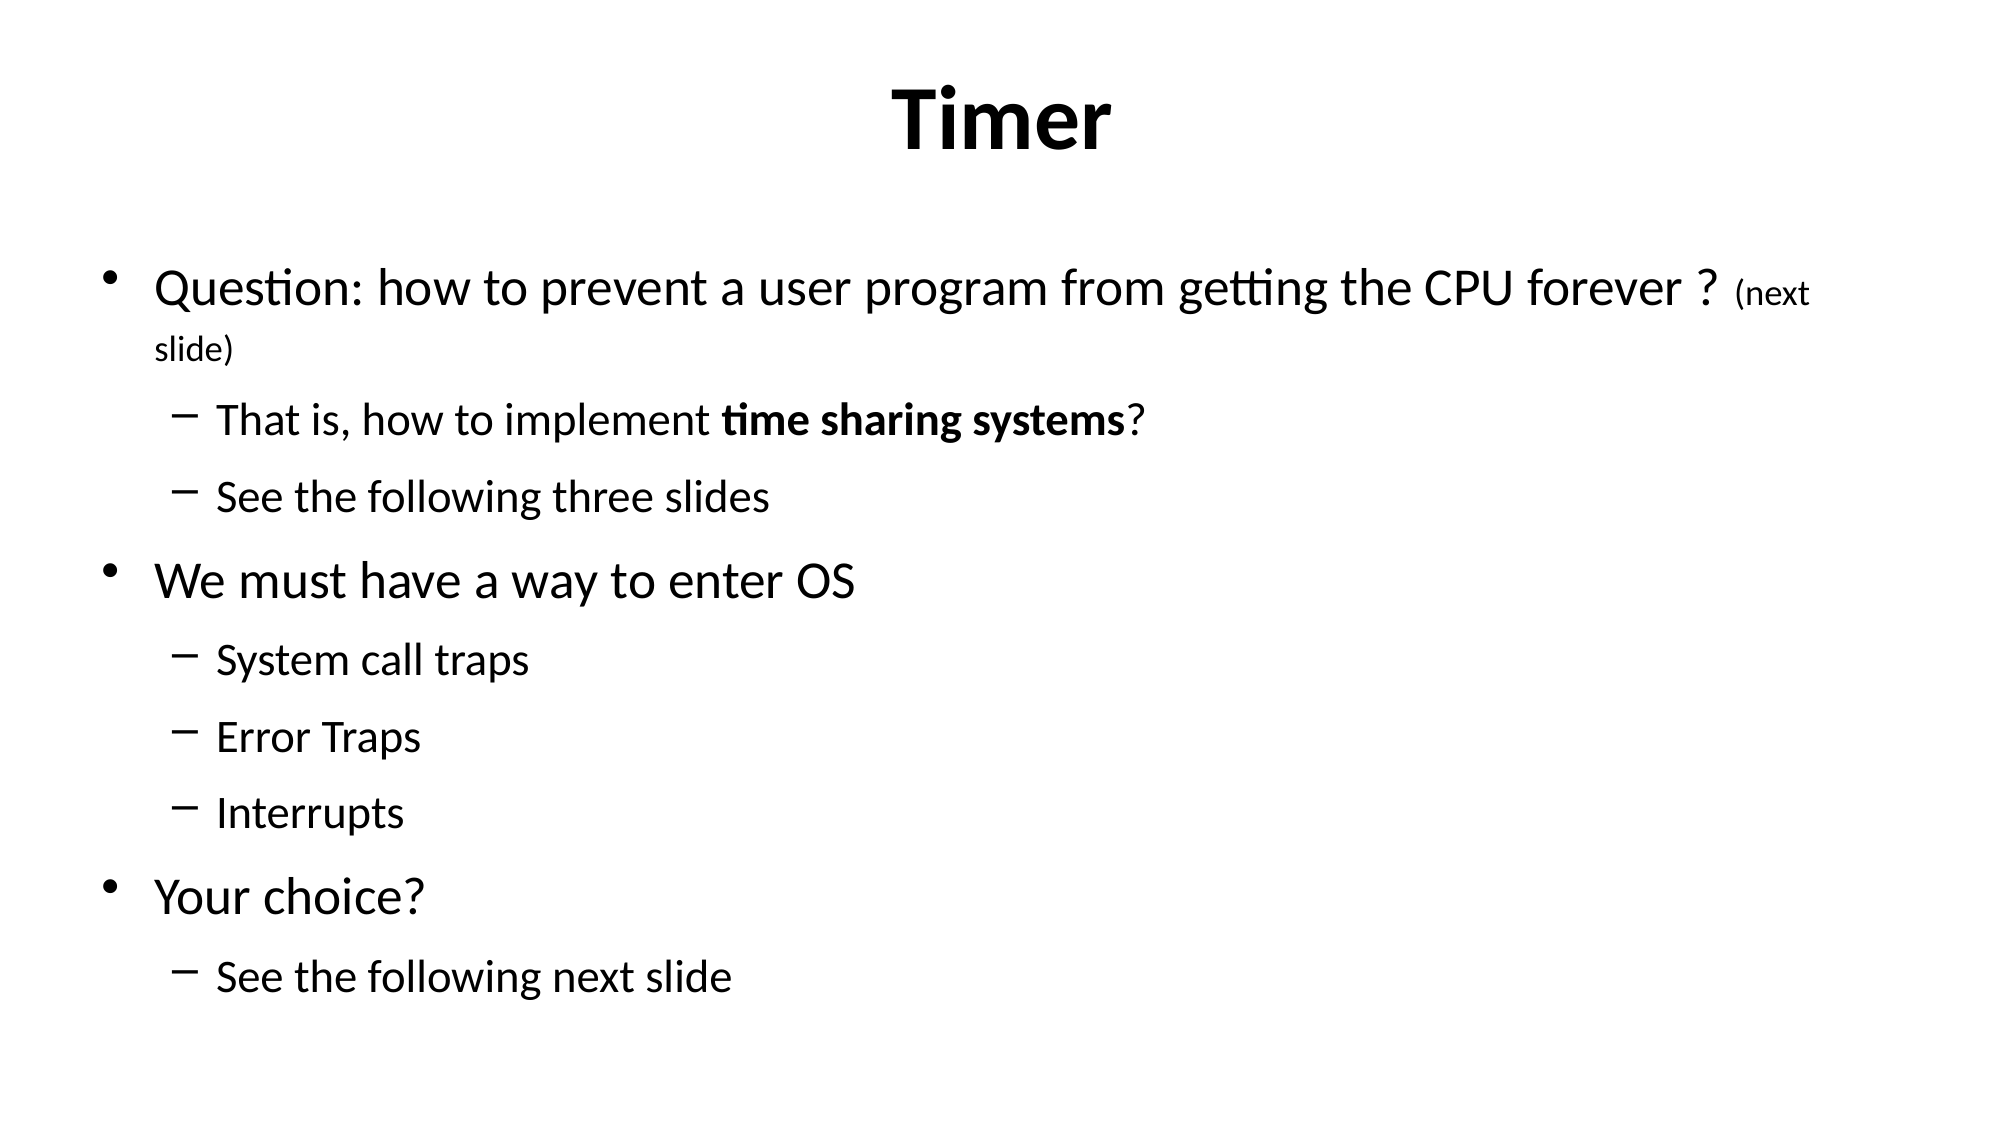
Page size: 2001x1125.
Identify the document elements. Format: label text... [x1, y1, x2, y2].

list Question: how to prevent a user program from getting the CPU forever ? (next slide) That is, how to implement time sharing systems? See the following three slides We must have a way to enter OS System call traps Error Traps Interrupts Your choice? See the following next slide [86, 231, 1887, 1012]
title Timer [102, 18, 1903, 207]
